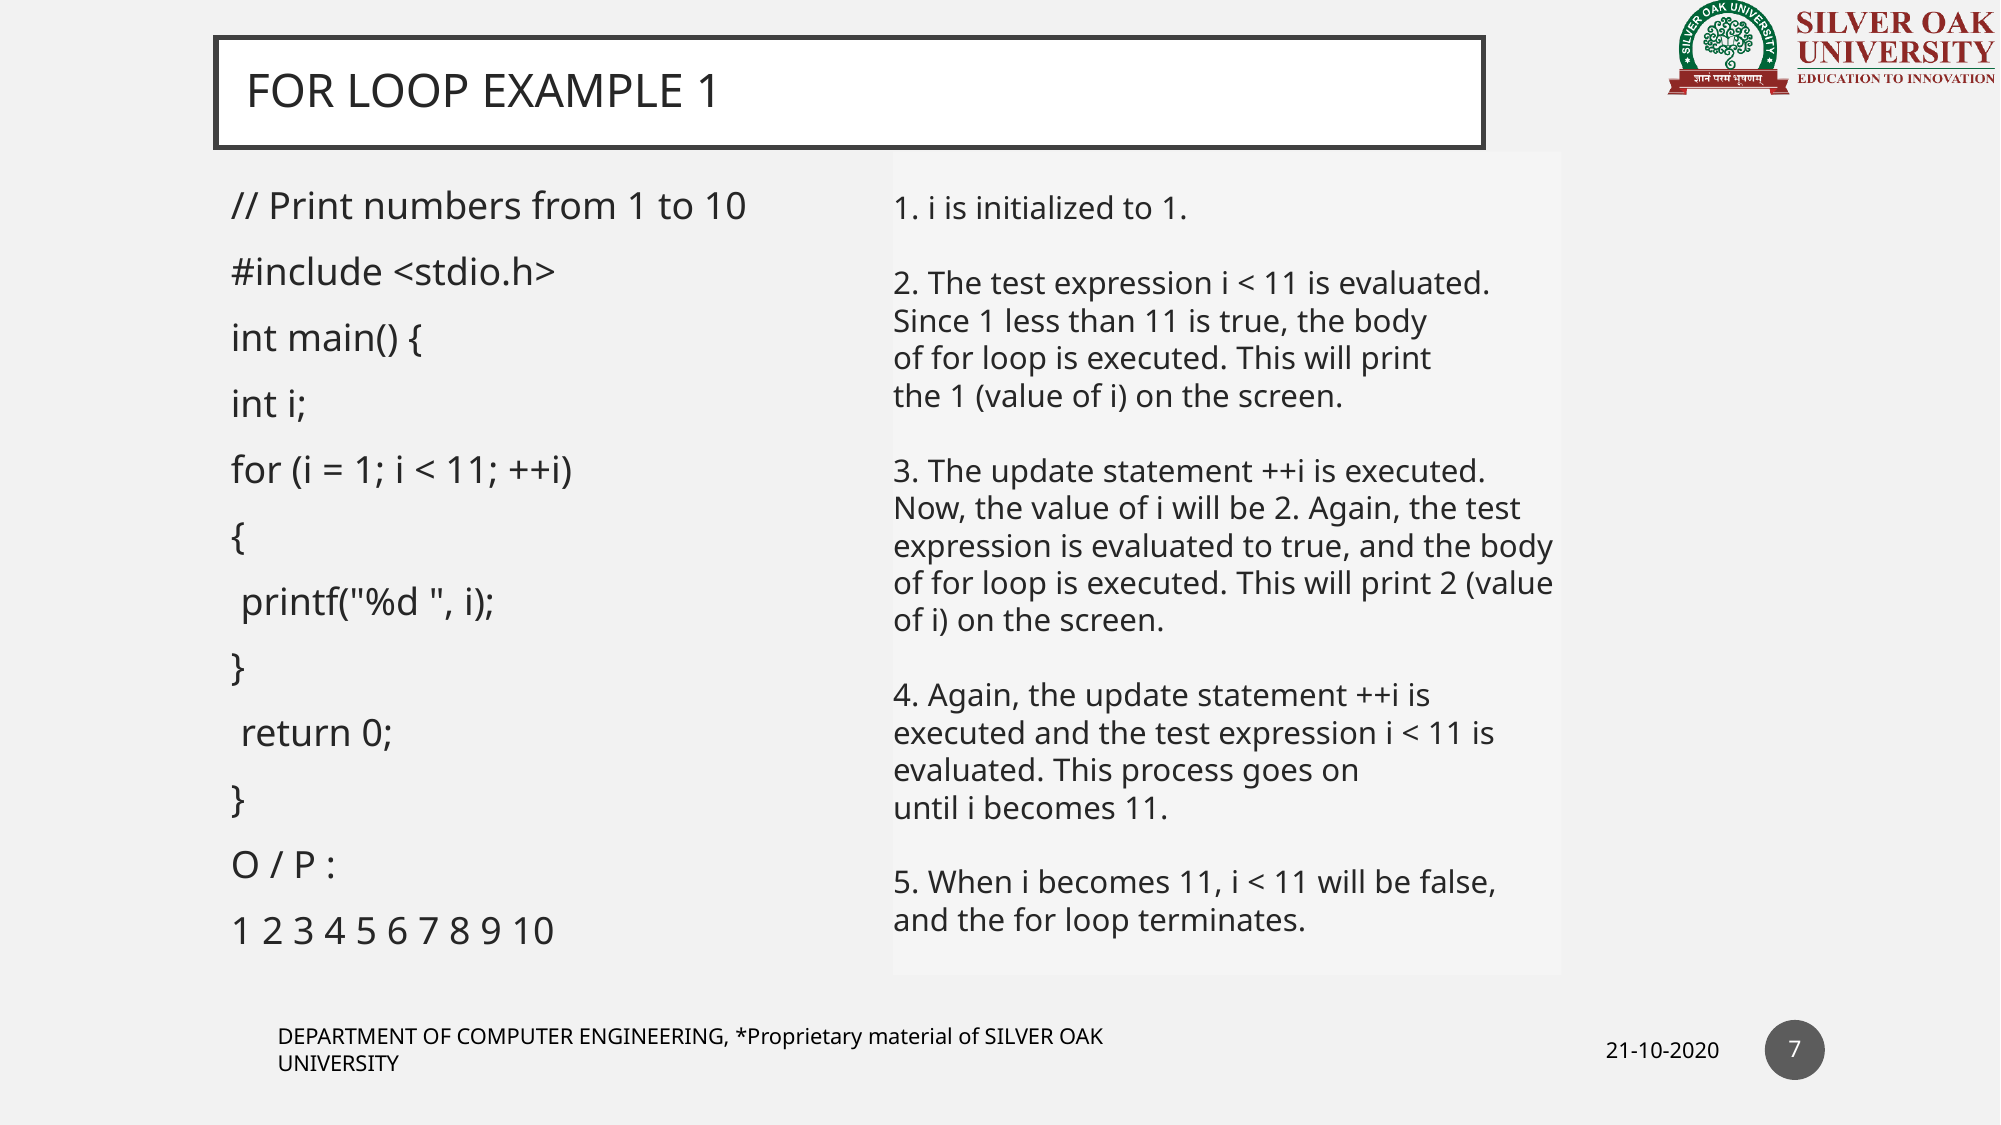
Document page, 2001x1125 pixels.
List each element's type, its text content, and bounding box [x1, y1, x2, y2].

slide_number 7 [1764, 1019, 1825, 1080]
picture [1667, 0, 1995, 95]
text_box [918, 174, 1596, 982]
list // Print numbers from 1 to 10 #include <stdio.h> int main() { int i; for (i = 1; i < 11; ++i) { printf("%d ", i); } return 0; } O / P : 1 2 3 4 5 6 7 8 9 10 [215, 174, 894, 982]
text_box i is initialized to 1. The test expression i < 11 is evaluated. Since 1 less than 11 is true, the body of for loop is executed. This will print the 1 (value of i) on the screen. The update statement ++i is executed. Now, the value of i will be 2. Again, the test expression is evaluated to true, and the body of for loop is executed. This will print 2 (value of i) on the screen. Again, the update statement ++i is executed and the test expression i < 11 is evaluated. This process goes on until i becomes 11. When i becomes 11, i < 11 will be false, and the for loop terminates. [893, 151, 1562, 976]
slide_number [1283, 1023, 1735, 1077]
title FOR LOOP EXAMPLE 1 [213, 35, 1486, 150]
footer DEPARTMENT OF COMPUTER ENGINEERING, *Proprietary material of SILVER OAK UNIVERSITY [262, 1023, 1231, 1076]
